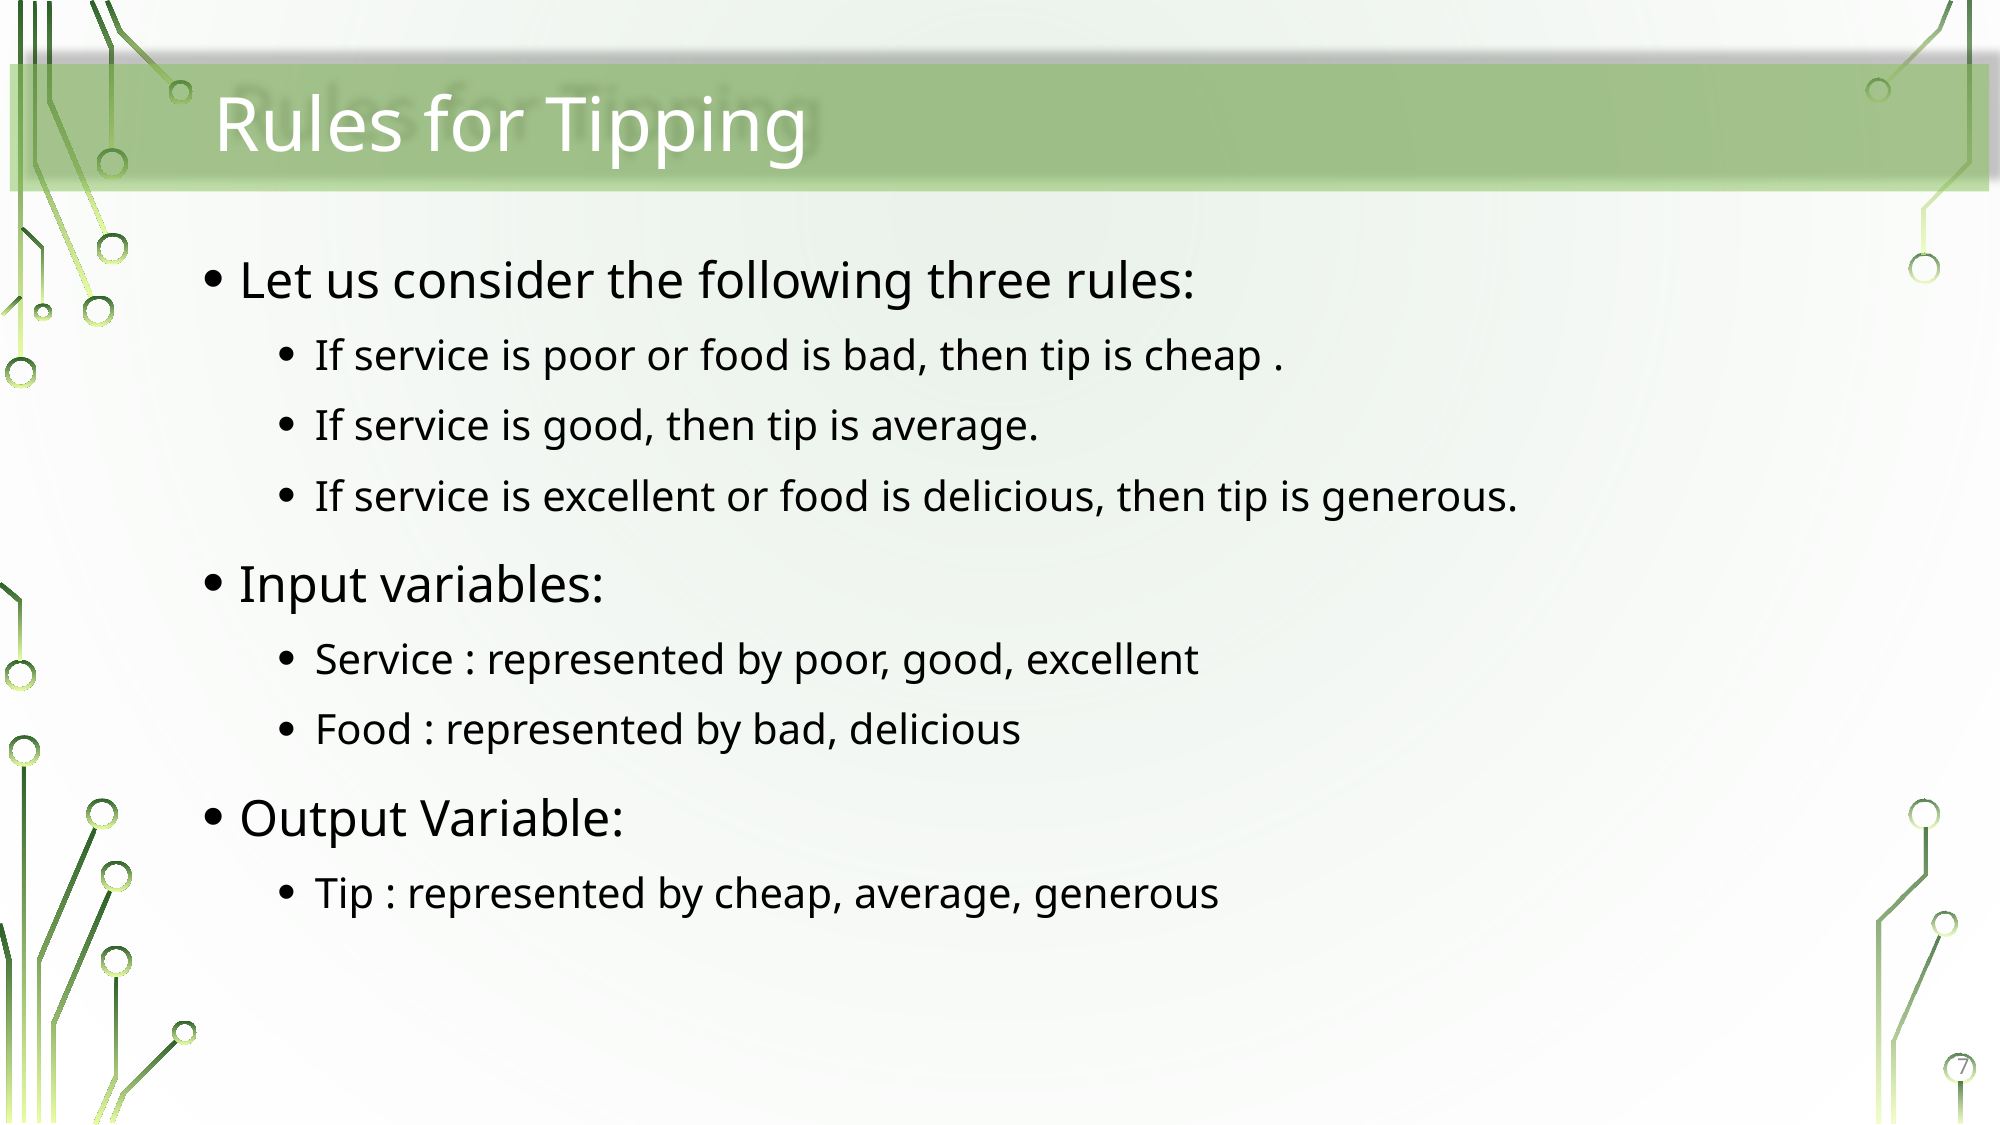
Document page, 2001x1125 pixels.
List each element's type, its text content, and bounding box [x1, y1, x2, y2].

slide_number 7 [1858, 1038, 1985, 1098]
list Let us consider the following three rules: If service is poor or food is bad, then tip is cheap . If service is good, then tip is average. If service is excellent or food is delicious, then tip is generous. Input variables: Service : represented by poor, good, excellent Food : represented by bad, delicious Output Variable: Tip : represented by cheap, average, generous [187, 228, 1813, 1017]
title Rules for Tipping [9, 64, 1990, 192]
